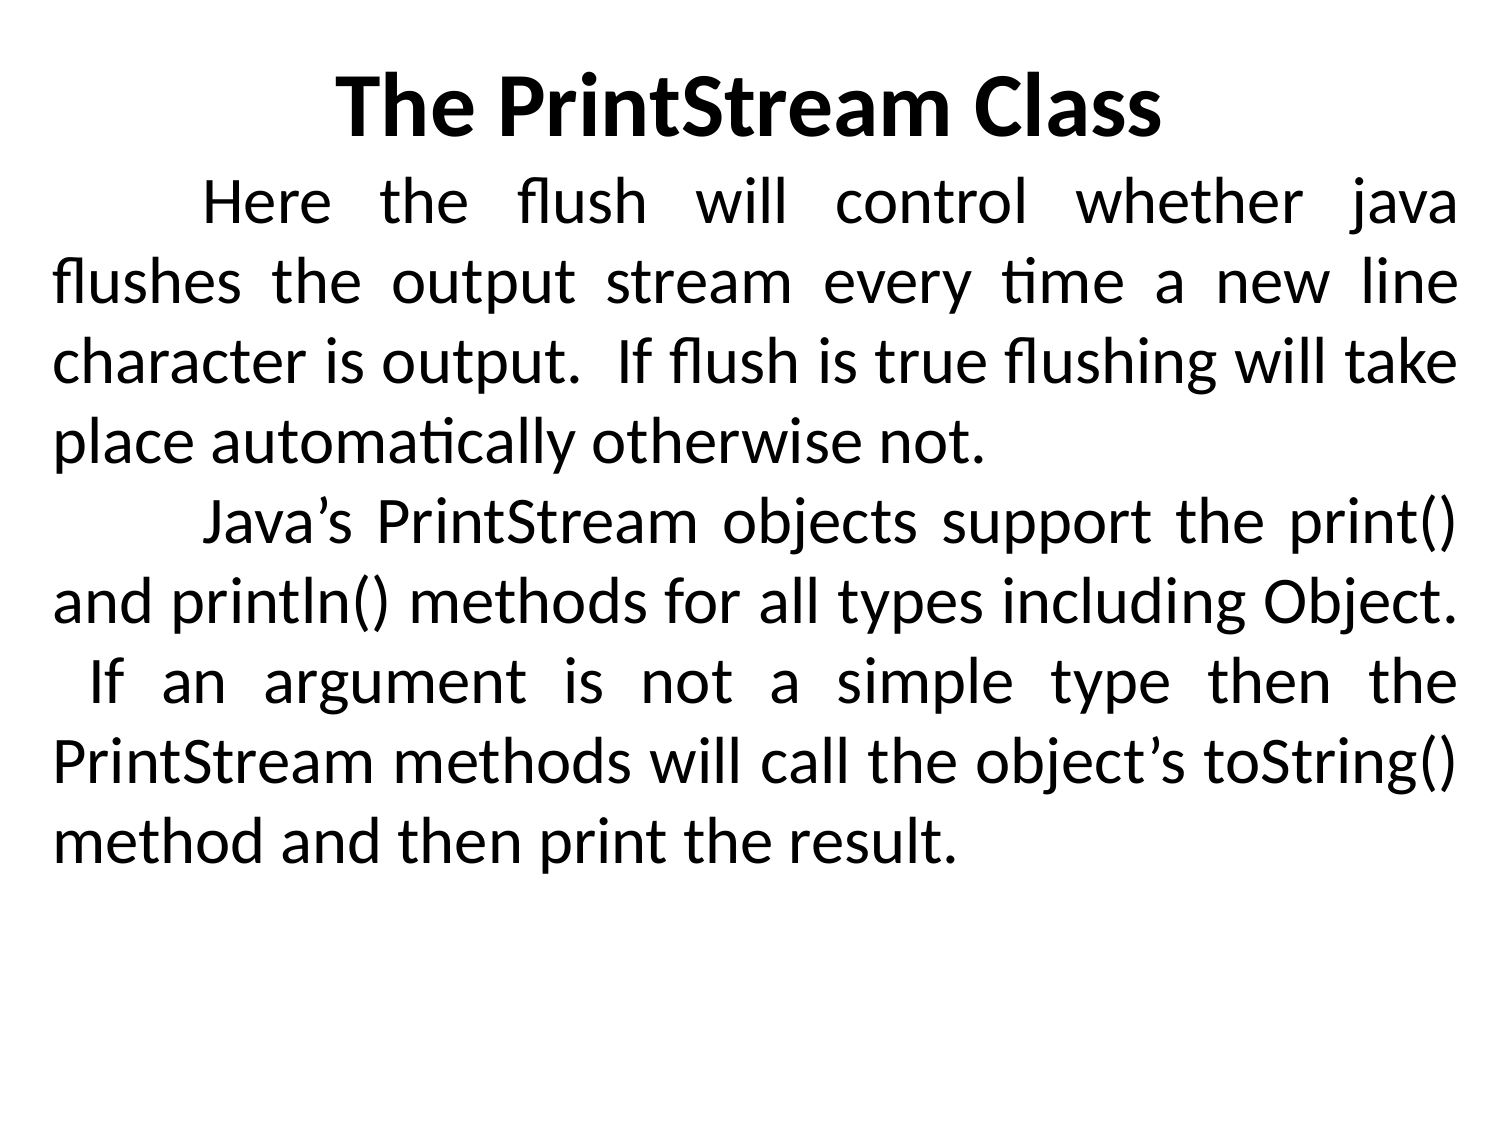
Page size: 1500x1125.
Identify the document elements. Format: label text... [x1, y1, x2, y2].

text_box Here the flush will control whether java flushes the output stream every time a new line character is output. If flush is true flushing will take place automatically otherwise not. Java’s PrintStream objects support the print() and println() methods for all types including Object. If an argument is not a simple type then the PrintStream methods will call the object’s toString() method and then print the result. [37, 149, 1475, 885]
title The PrintStream Class [0, 24, 1500, 175]
